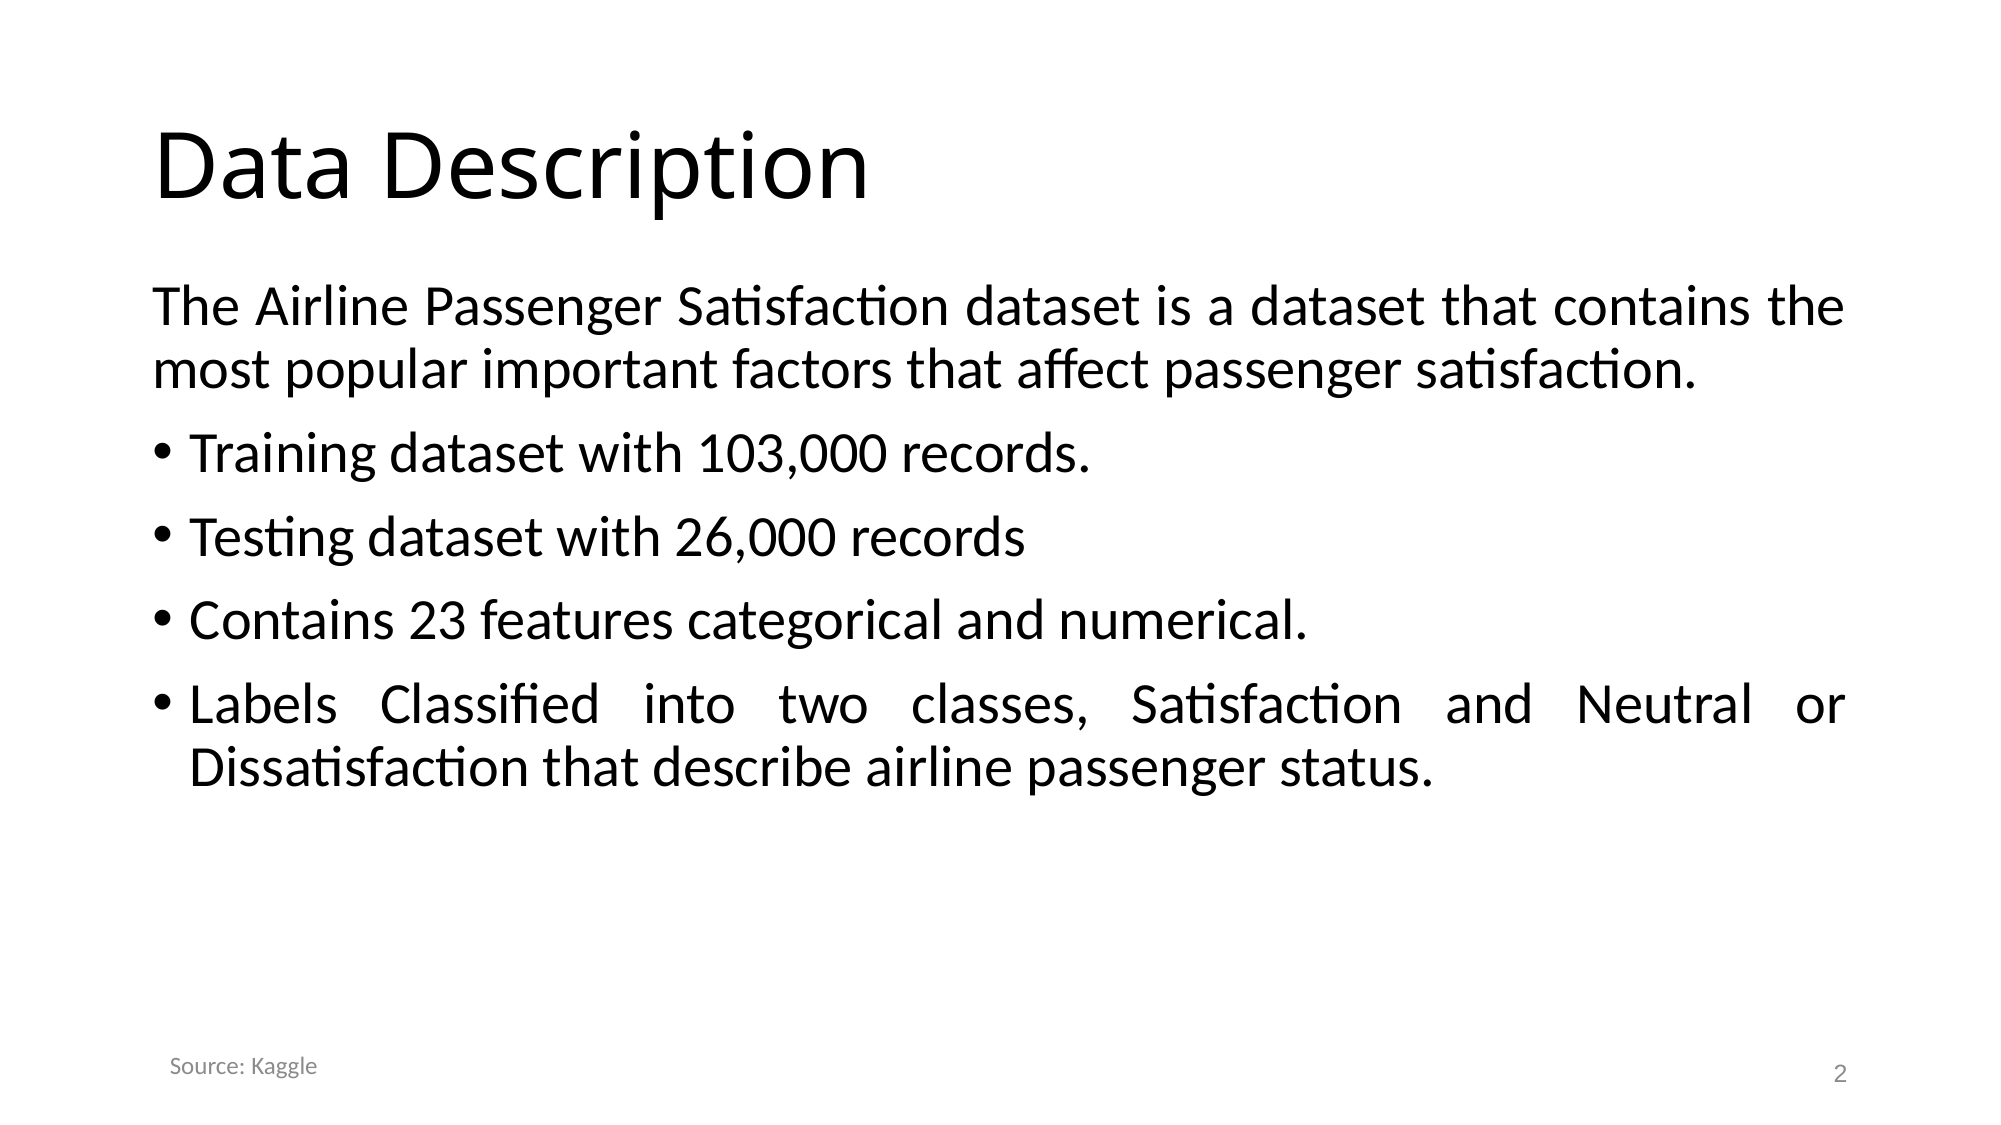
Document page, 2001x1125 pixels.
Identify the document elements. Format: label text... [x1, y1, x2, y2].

list The Airline Passenger Satisfaction dataset is a dataset that contains the most popular important factors that affect passenger satisfaction. Training dataset with 103,000 records. Testing dataset with 26,000 records Contains 23 features categorical and numerical. Labels Classified into two classes, Satisfaction and Neutral or Dissatisfaction that describe airline passenger status. [137, 267, 1863, 1036]
slide_number 2 [1412, 1042, 1863, 1103]
footer Source: Kaggle [88, 1035, 399, 1096]
title Data Description [137, 59, 1863, 267]
